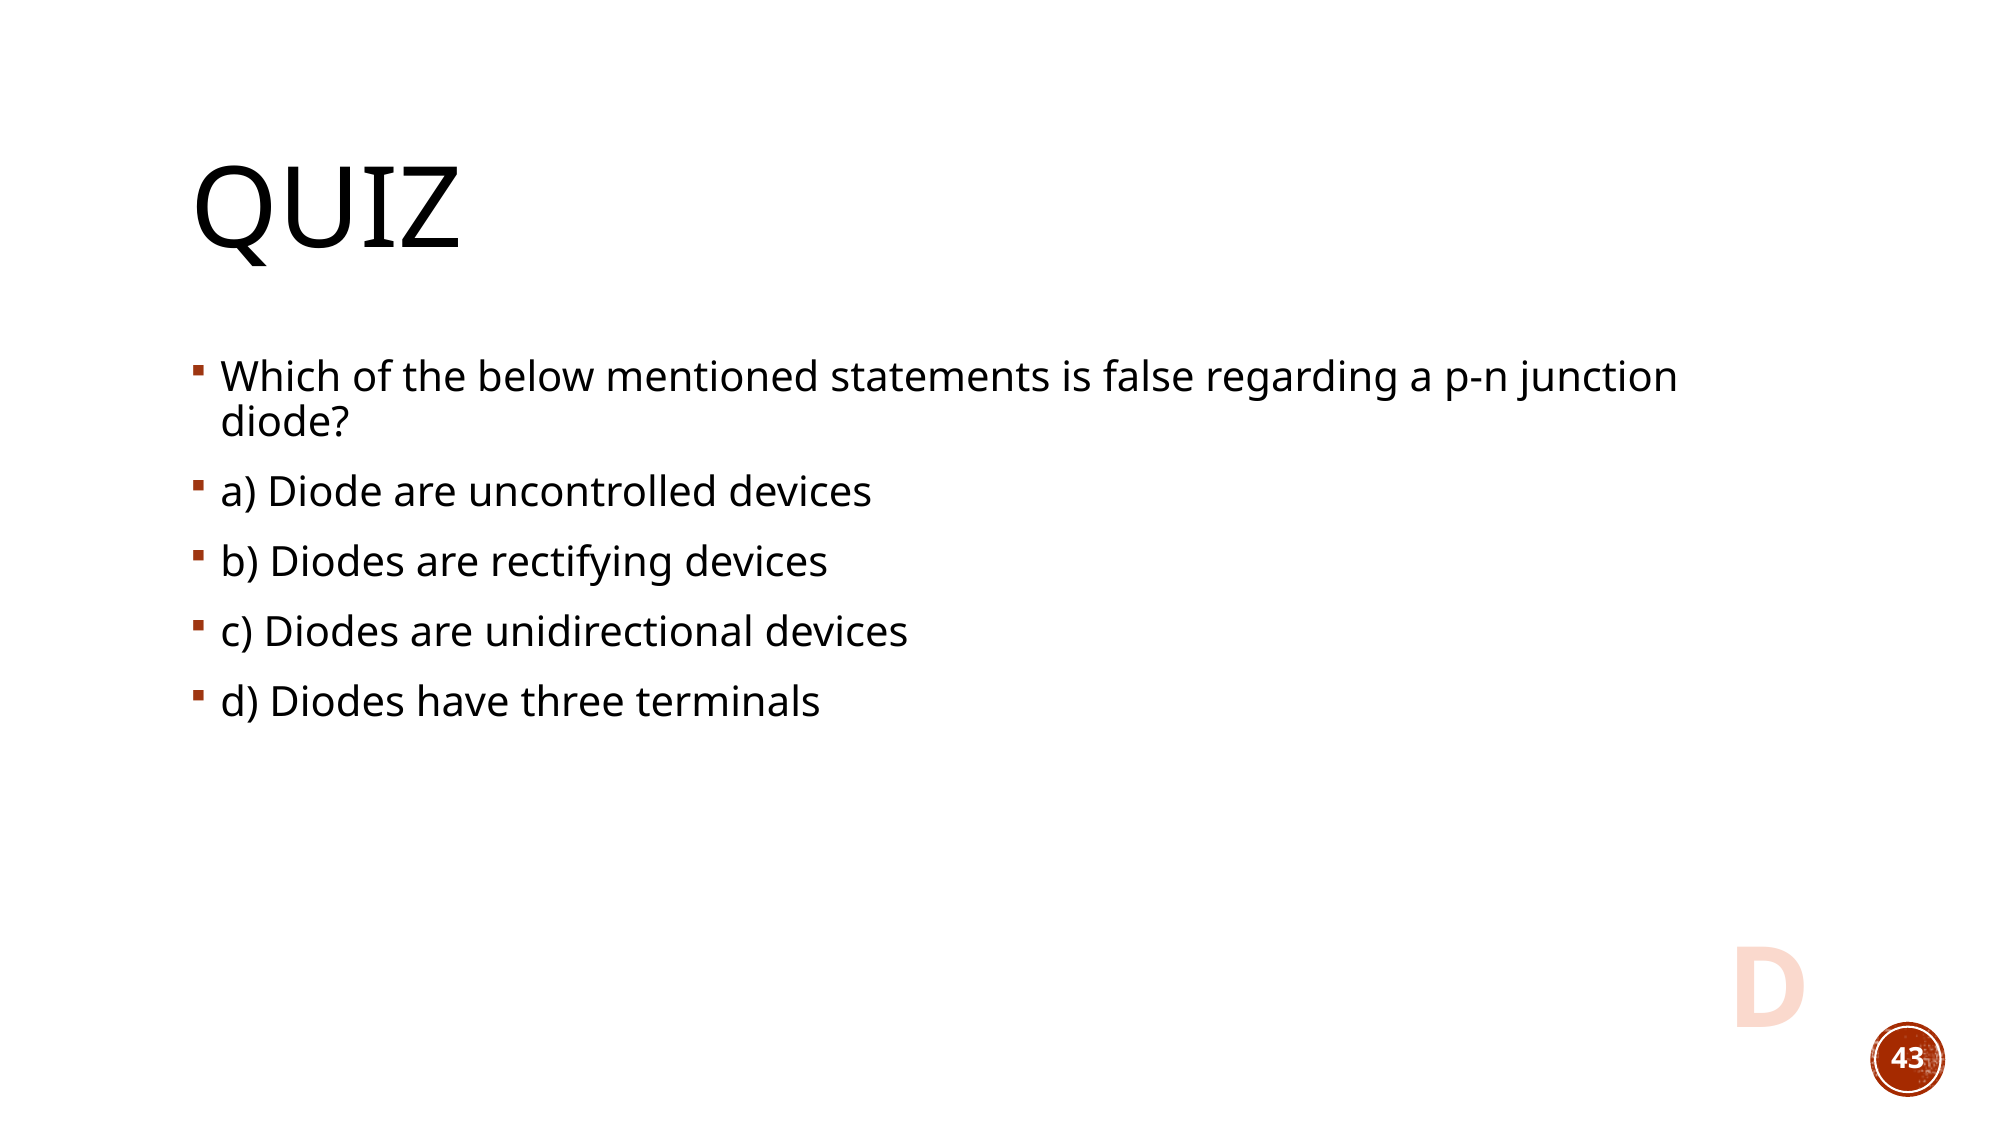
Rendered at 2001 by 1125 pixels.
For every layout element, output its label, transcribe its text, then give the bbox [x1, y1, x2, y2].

list Which of the below mentioned statements is false regarding a p-n junction diode? a) Diode are uncontrolled devices b) Diodes are rectifying devices c) Diodes are unidirectional devices d) Diodes have three terminals [175, 348, 1826, 1013]
title quiz [175, 79, 1826, 344]
slide_number 43 [1855, 1028, 1961, 1089]
text_box D [1712, 907, 1827, 1058]
